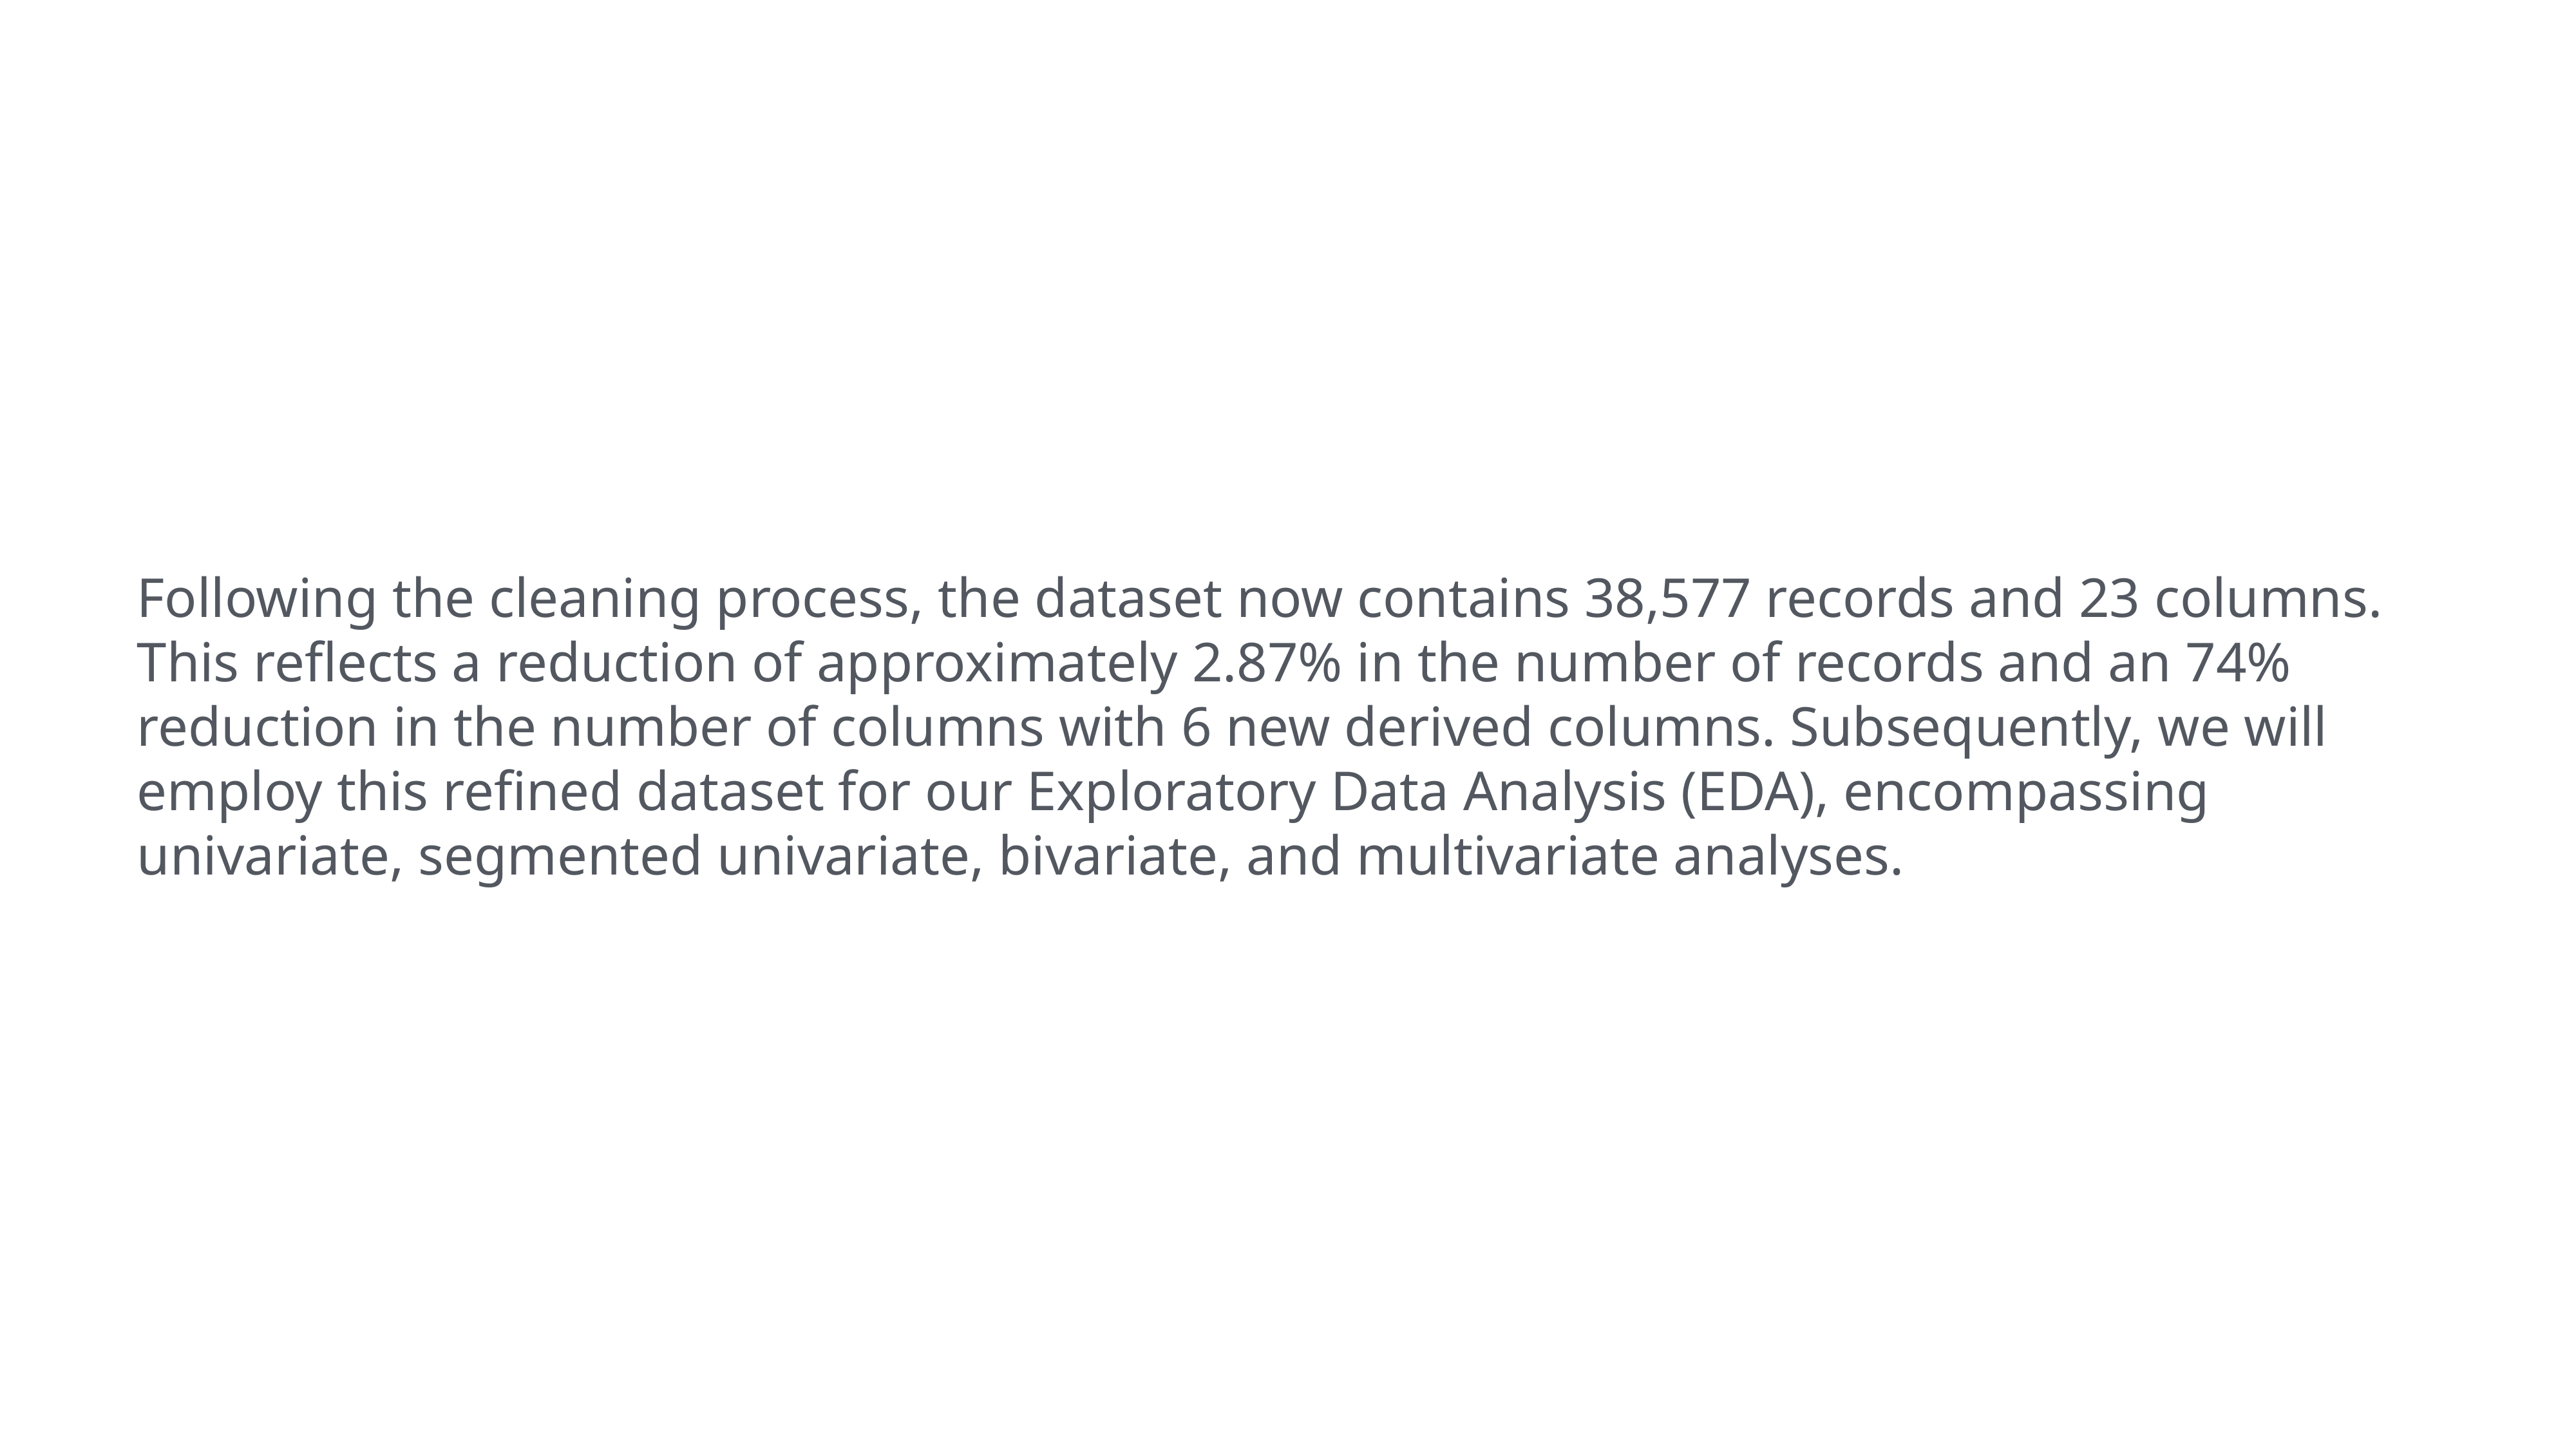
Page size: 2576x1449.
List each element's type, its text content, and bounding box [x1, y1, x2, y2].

text_box Following the cleaning process, the dataset now contains 38,577 records and 23 columns. This reflects a reduction of approximately 2.87% in the number of records and an 74% reduction in the number of columns with 6 new derived columns. Subsequently, we will employ this refined dataset for our Exploratory Data Analysis (EDA), encompassing univariate, segmented univariate, bivariate, and multivariate analyses. [131, 558, 2445, 891]
